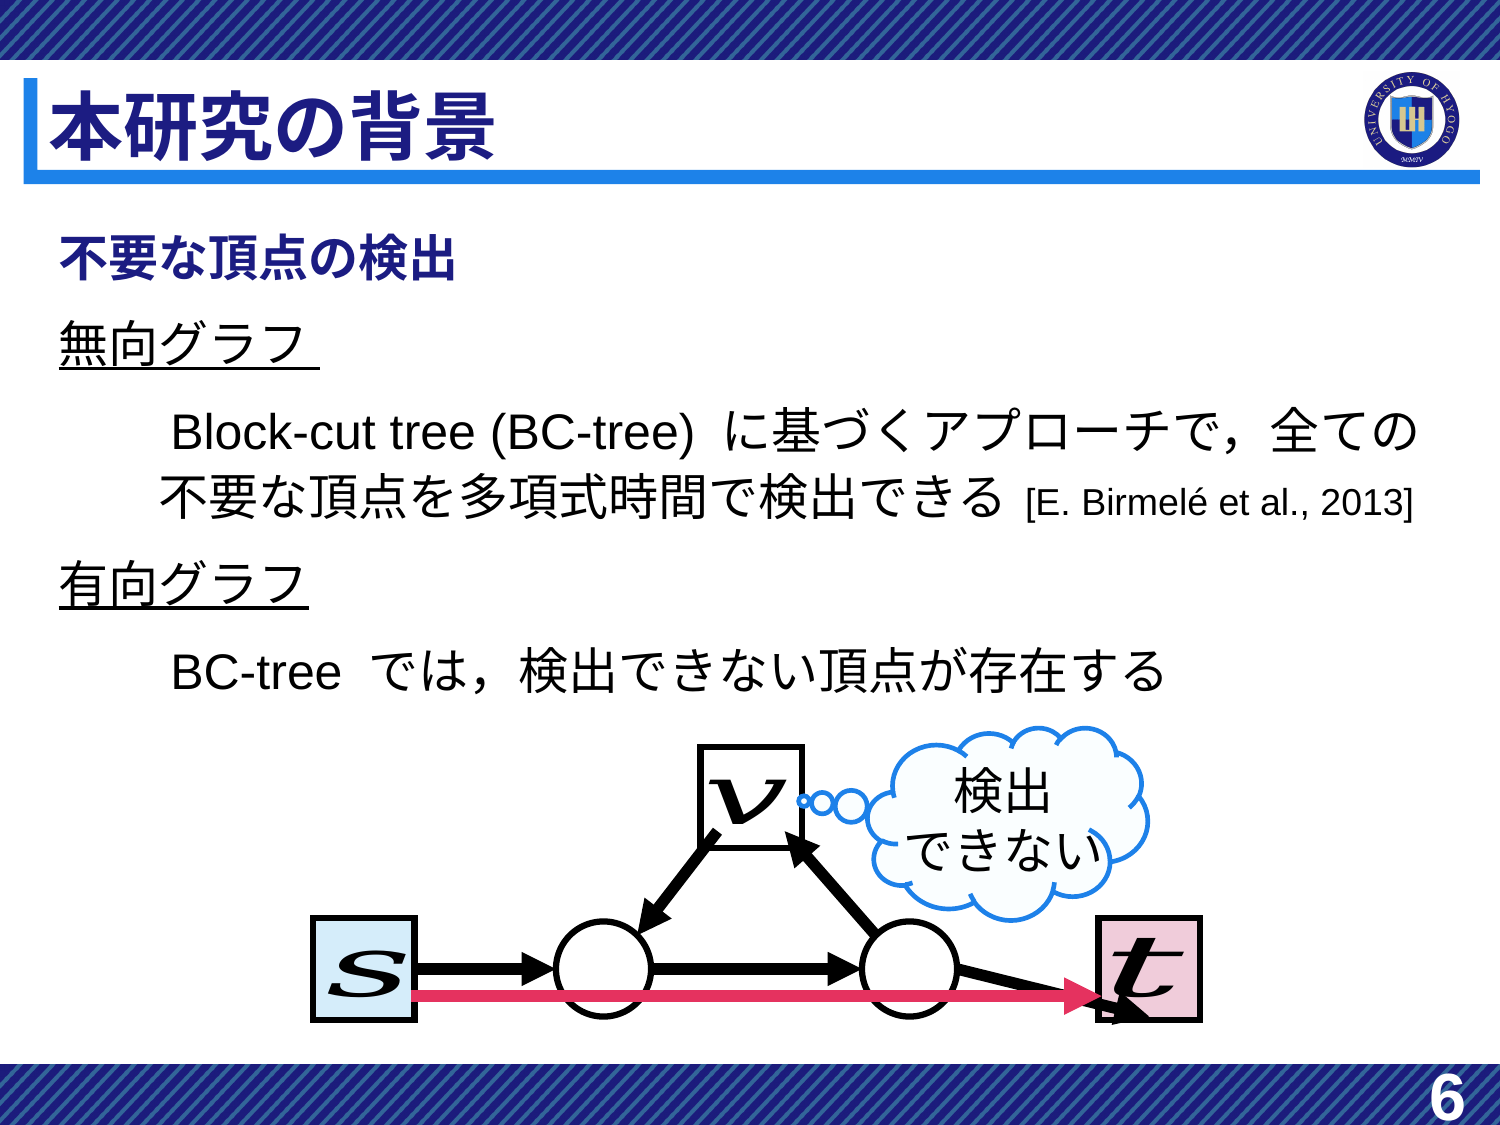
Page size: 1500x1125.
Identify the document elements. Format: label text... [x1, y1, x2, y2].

list 不要な頂点の検出 無向グラフ Block-cut tree (BC-tree) に基づくアプローチで，全ての 不要な頂点を多項式時間で検出できる [E. Birmelé et al., 2013] 有向グラフ BC-tree では，検出できない頂点が存在する [43, 212, 1457, 1047]
text_box [860, 919, 959, 990]
text_box [567, 1002, 640, 1019]
text_box 検出 できない [797, 726, 1150, 923]
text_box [636, 830, 718, 936]
text_box [554, 919, 653, 990]
text_box [873, 1002, 946, 1019]
picture [0, 0, 1500, 60]
title 本研究の背景 [33, 71, 1469, 178]
slide_number 6 [1143, 1068, 1482, 1120]
picture [0, 1064, 1500, 1125]
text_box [784, 830, 877, 936]
